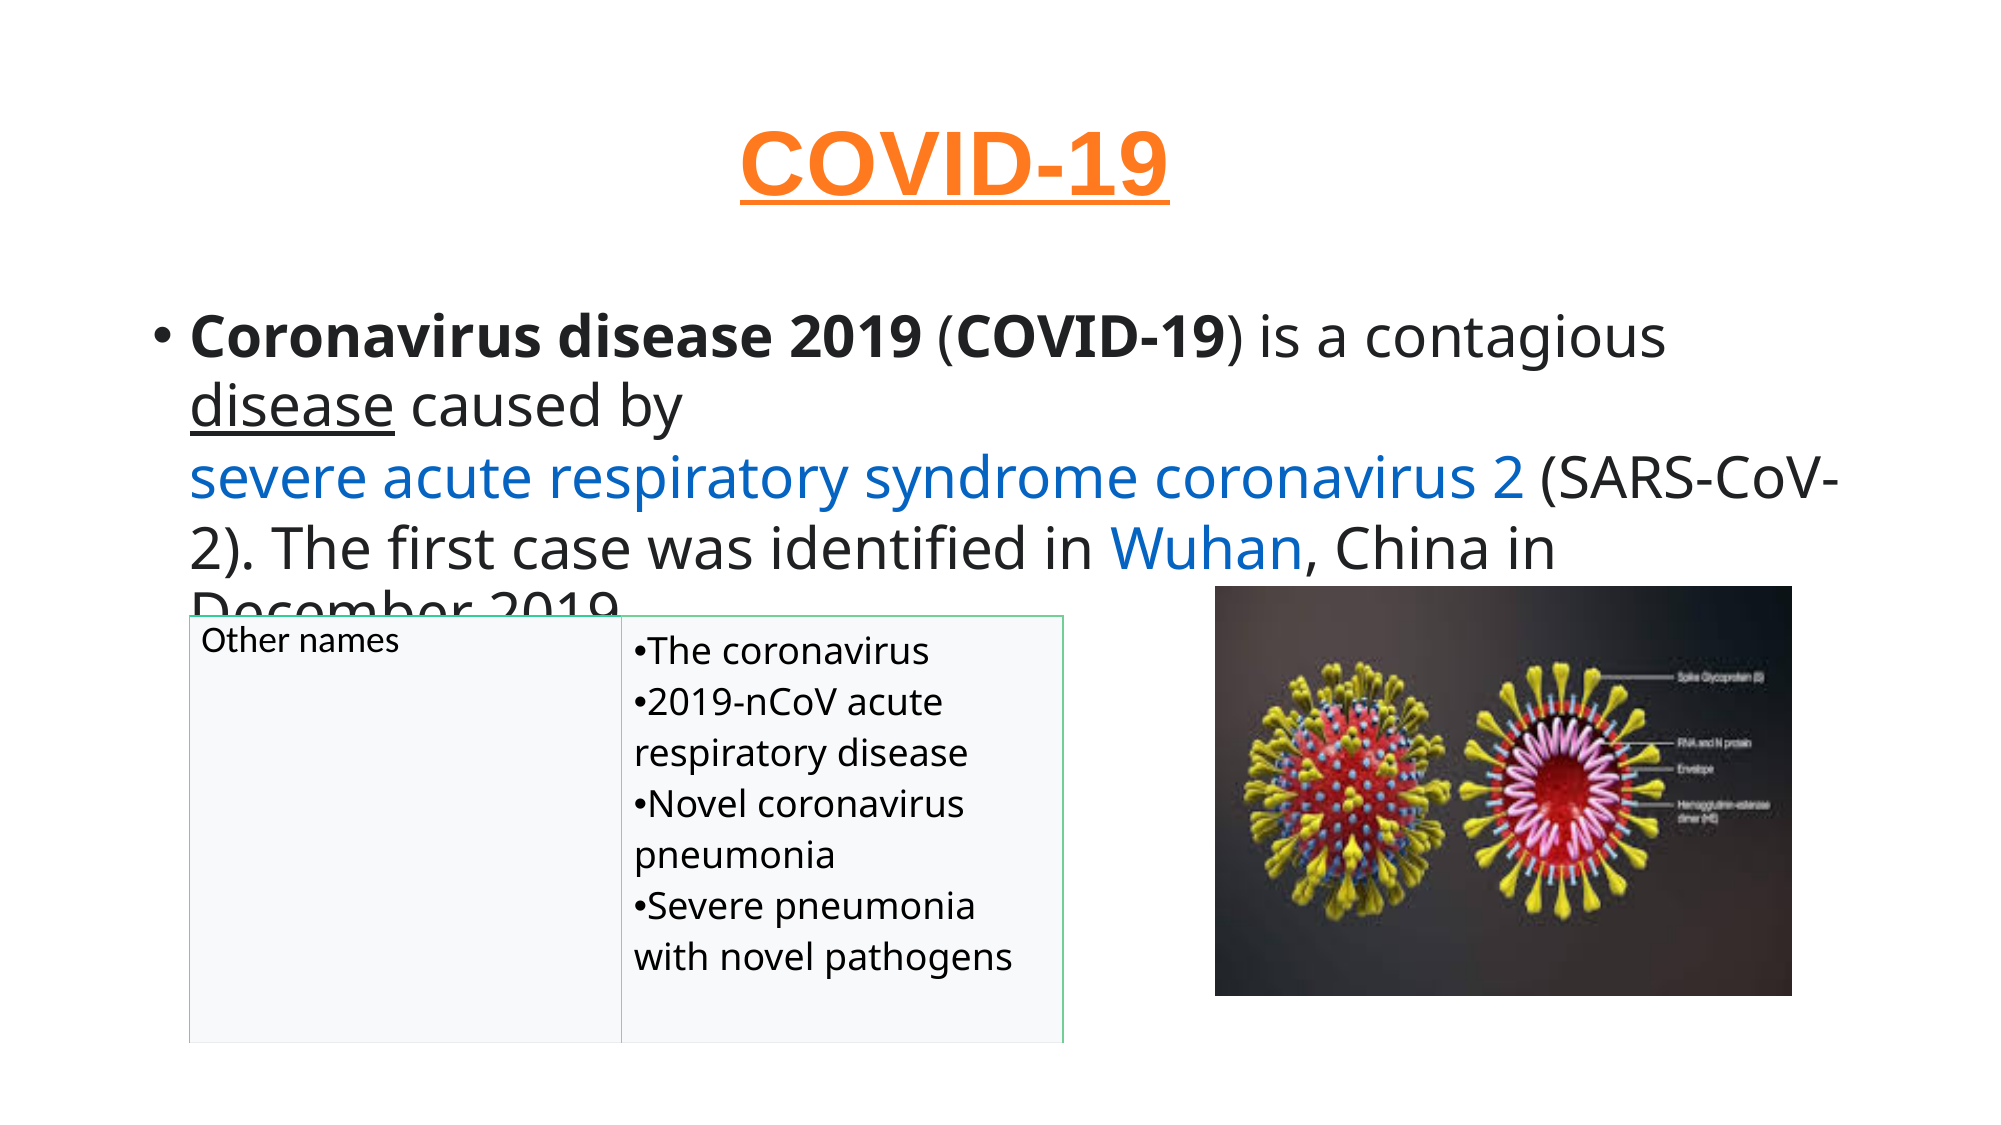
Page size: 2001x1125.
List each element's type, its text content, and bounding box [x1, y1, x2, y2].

list Coronavirus disease 2019 (COVID-19) is a contagious disease caused by severe acute respiratory syndrome coronavirus 2 (SARS-CoV-2). The first case was identified in Wuhan, China in December 2019. [137, 299, 1863, 1014]
title COVID-19 [93, 111, 1819, 330]
table_header The coronavirus 2019-nCoV acute respiratory disease Novel coronavirus pneumonia Severe pneumonia with novel pathogens [622, 617, 1062, 1042]
picture [1215, 586, 1792, 996]
table_header Other names [190, 617, 621, 1042]
